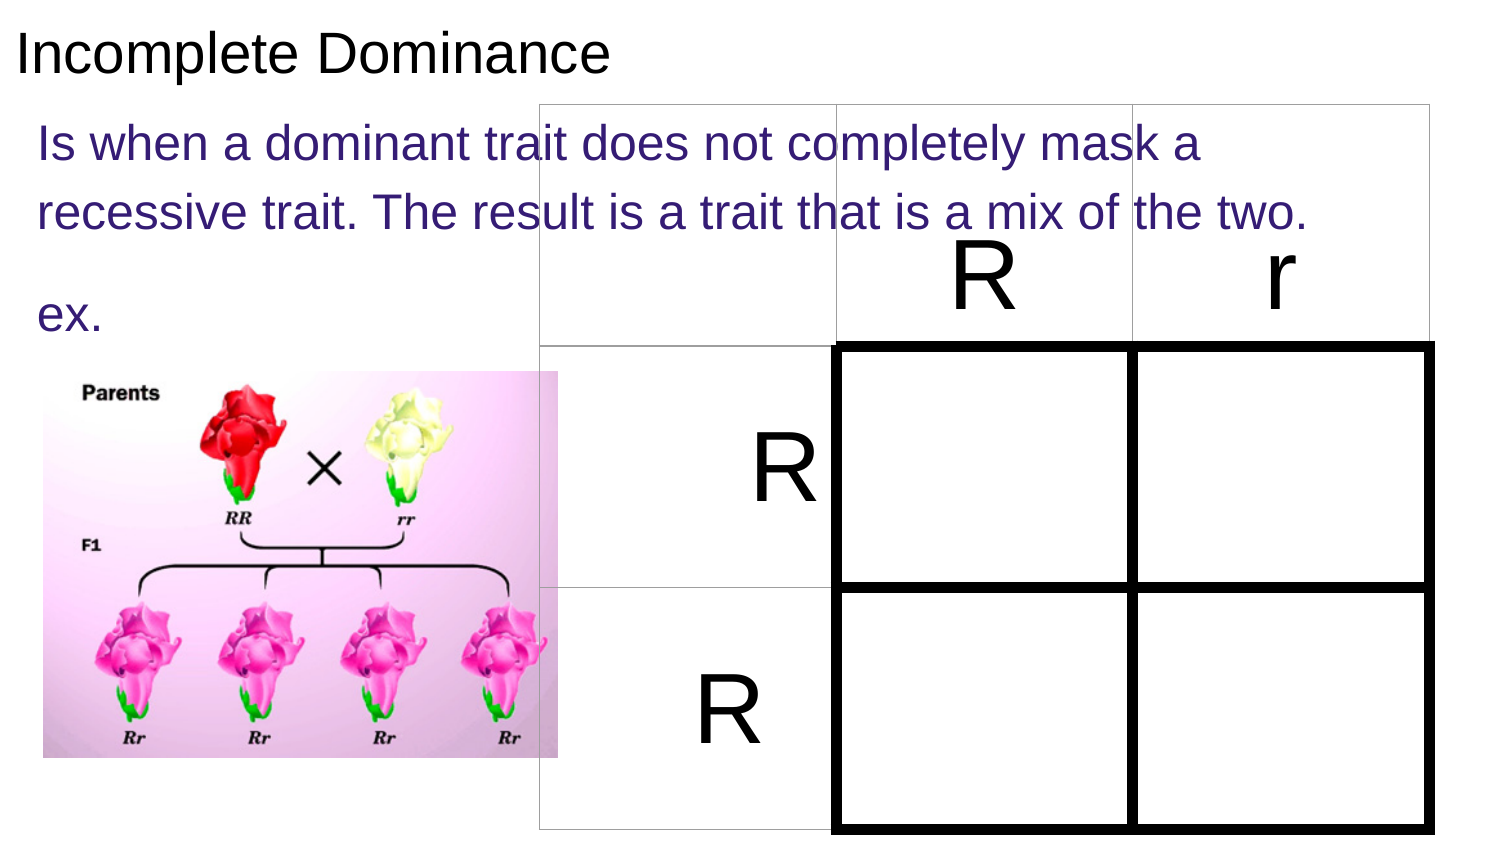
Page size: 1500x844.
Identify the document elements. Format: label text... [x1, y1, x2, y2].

table_cell [842, 352, 1127, 582]
table_cell [1138, 593, 1424, 824]
table_header R [837, 105, 1132, 341]
table_cell R [540, 588, 831, 829]
table_cell R [540, 347, 831, 587]
table_cell [1138, 352, 1424, 582]
table_header [540, 105, 836, 345]
list Is when a dominant trait does not completely mask a recessive trait. The result is a trait that is a mix of the two. ex. [21, 86, 1420, 647]
table_cell [842, 593, 1127, 824]
picture [43, 371, 558, 759]
table_header r [1133, 105, 1429, 341]
title Incomplete Dominance [0, 0, 1398, 94]
